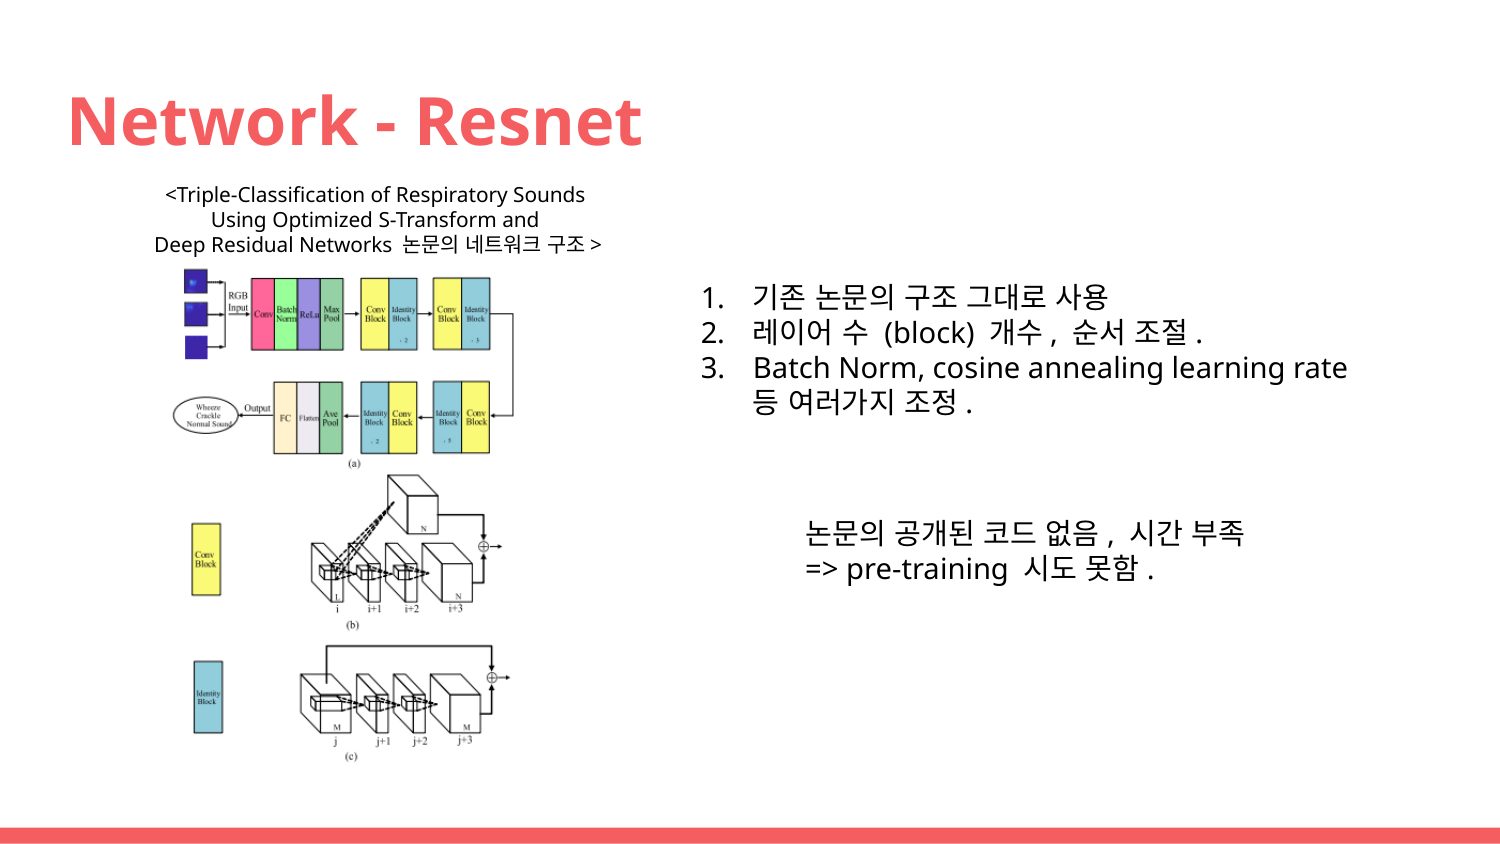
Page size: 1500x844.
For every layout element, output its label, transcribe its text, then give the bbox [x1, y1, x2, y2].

title Network - Resnet [51, 64, 1449, 167]
text_box 기존 논문의 구조 그대로 사용 레이어 수 (block) 개수, 순서 조절. Batch Norm, cosine annealing learning rate 등 여러가지 조정. [662, 264, 1374, 466]
picture [168, 246, 521, 764]
text_box 논문의 공개된 코드 없음, 시간 부족 => pre-training 시도 못함. [790, 500, 1322, 617]
text_box <Triple-Classification of Respiratory Sounds Using Optimized S-Transform and Deep Residual Networks 논문의 네트워크 구조> [18, 166, 738, 357]
